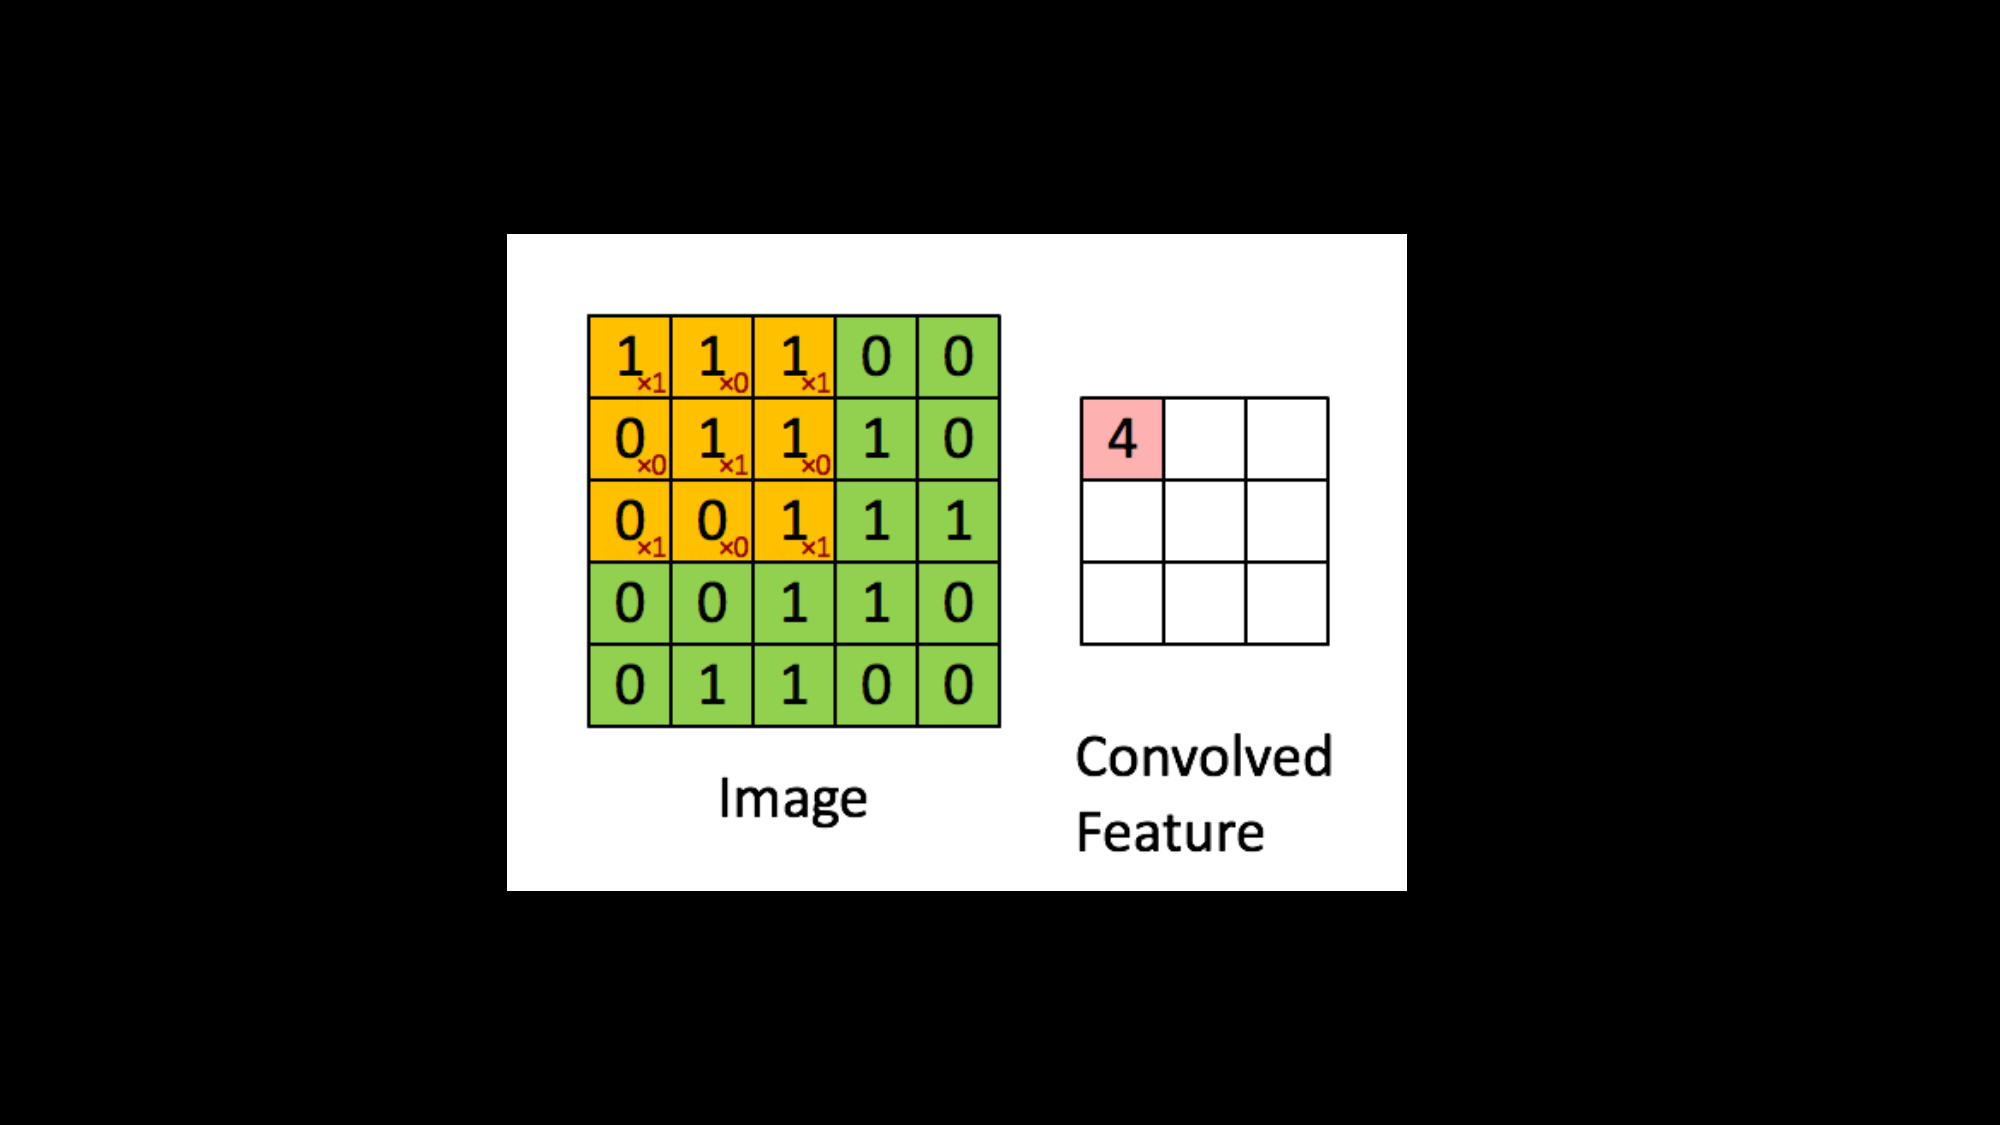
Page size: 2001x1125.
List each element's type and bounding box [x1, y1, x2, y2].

picture [507, 234, 1407, 891]
